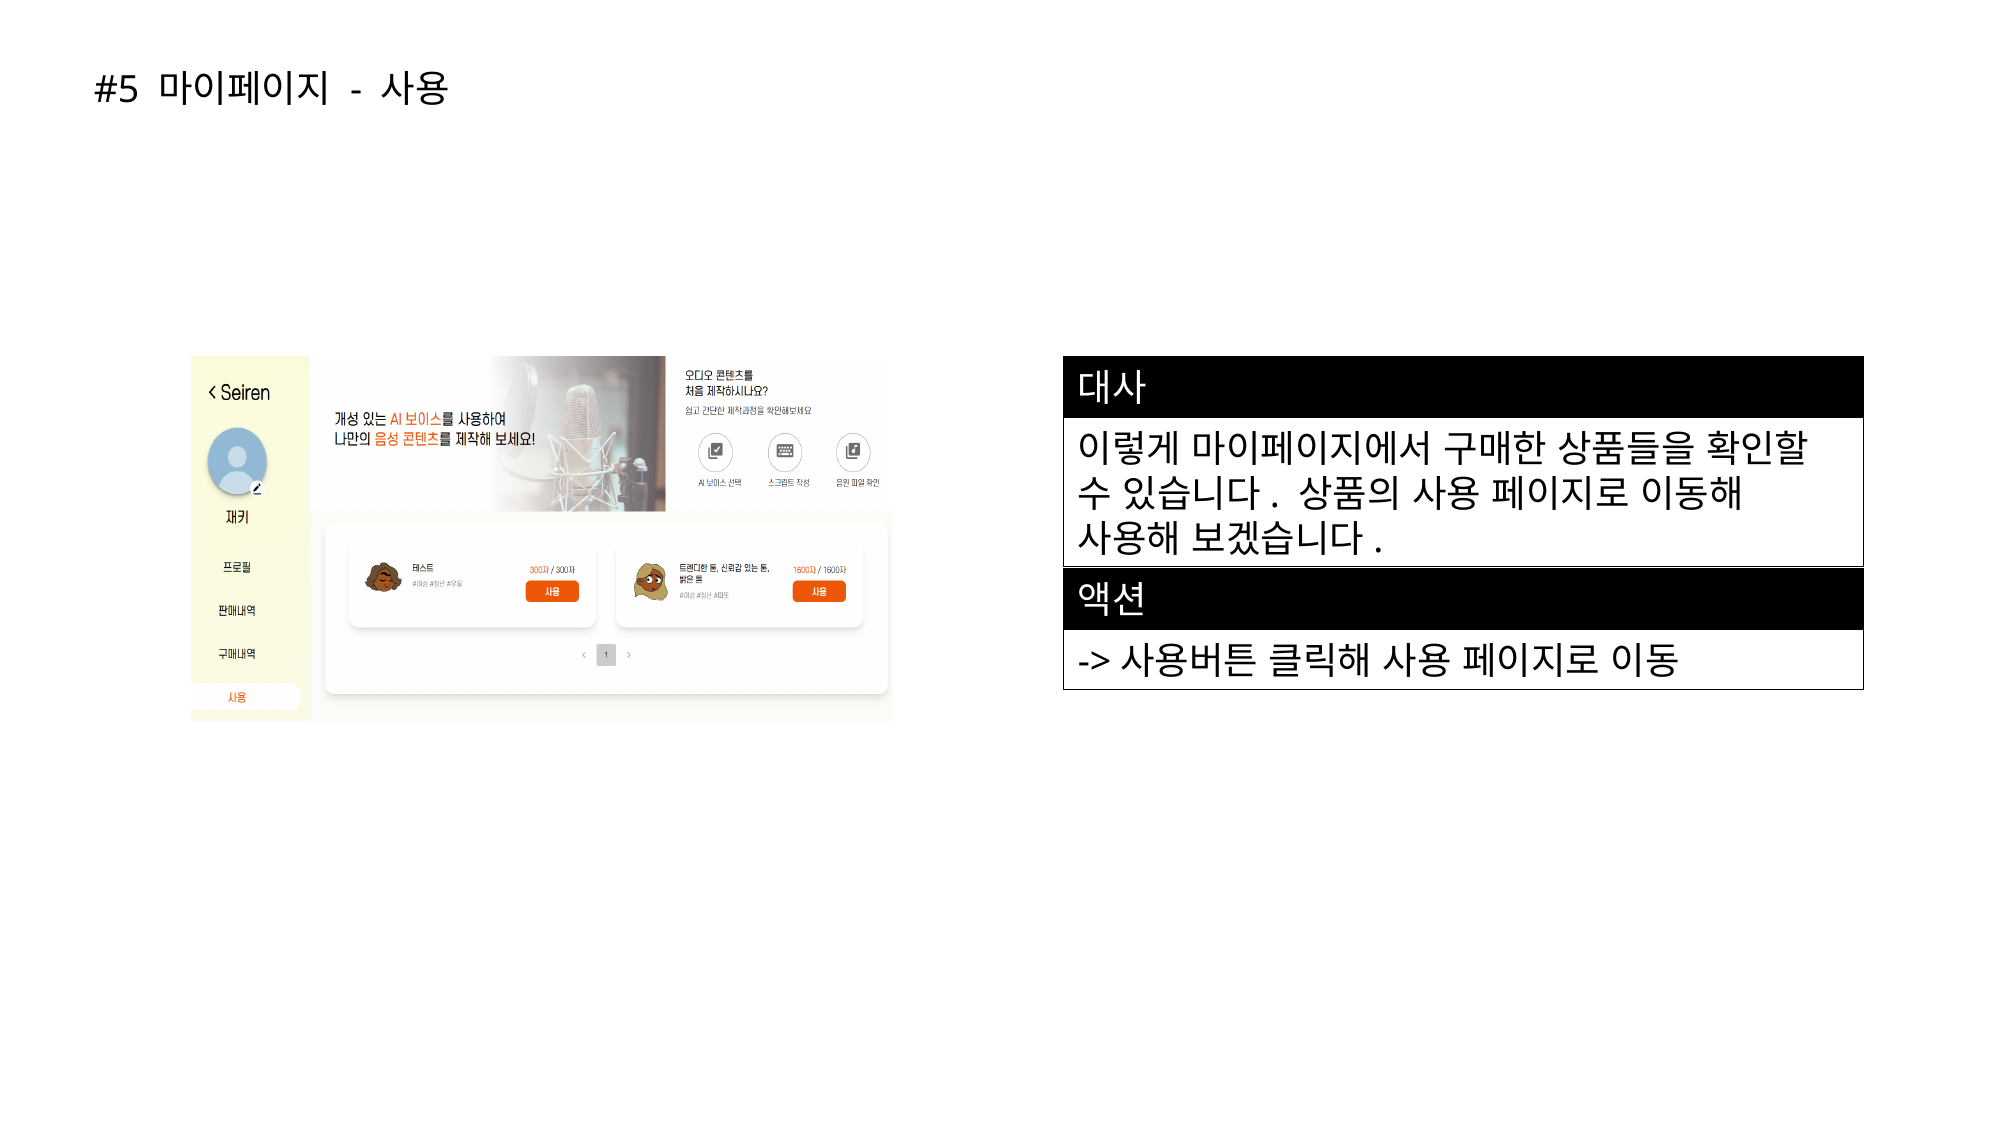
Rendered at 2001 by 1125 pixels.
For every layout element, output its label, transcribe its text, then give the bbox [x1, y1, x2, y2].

text_box 액션 [1063, 568, 1864, 629]
picture [191, 356, 893, 721]
text_box 대사 [1063, 356, 1864, 417]
text_box #5 마이페이지 - 사용 [78, 57, 650, 118]
text_box ->사용버튼 클릭해 사용 페이지로 이동 [1063, 629, 1864, 690]
text_box 이렇게 마이페이지에서 구매한 상품들을 확인할 수 있습니다. 상품의 사용 페이지로 이동해 사용해 보겠습니다. [1063, 417, 1864, 567]
